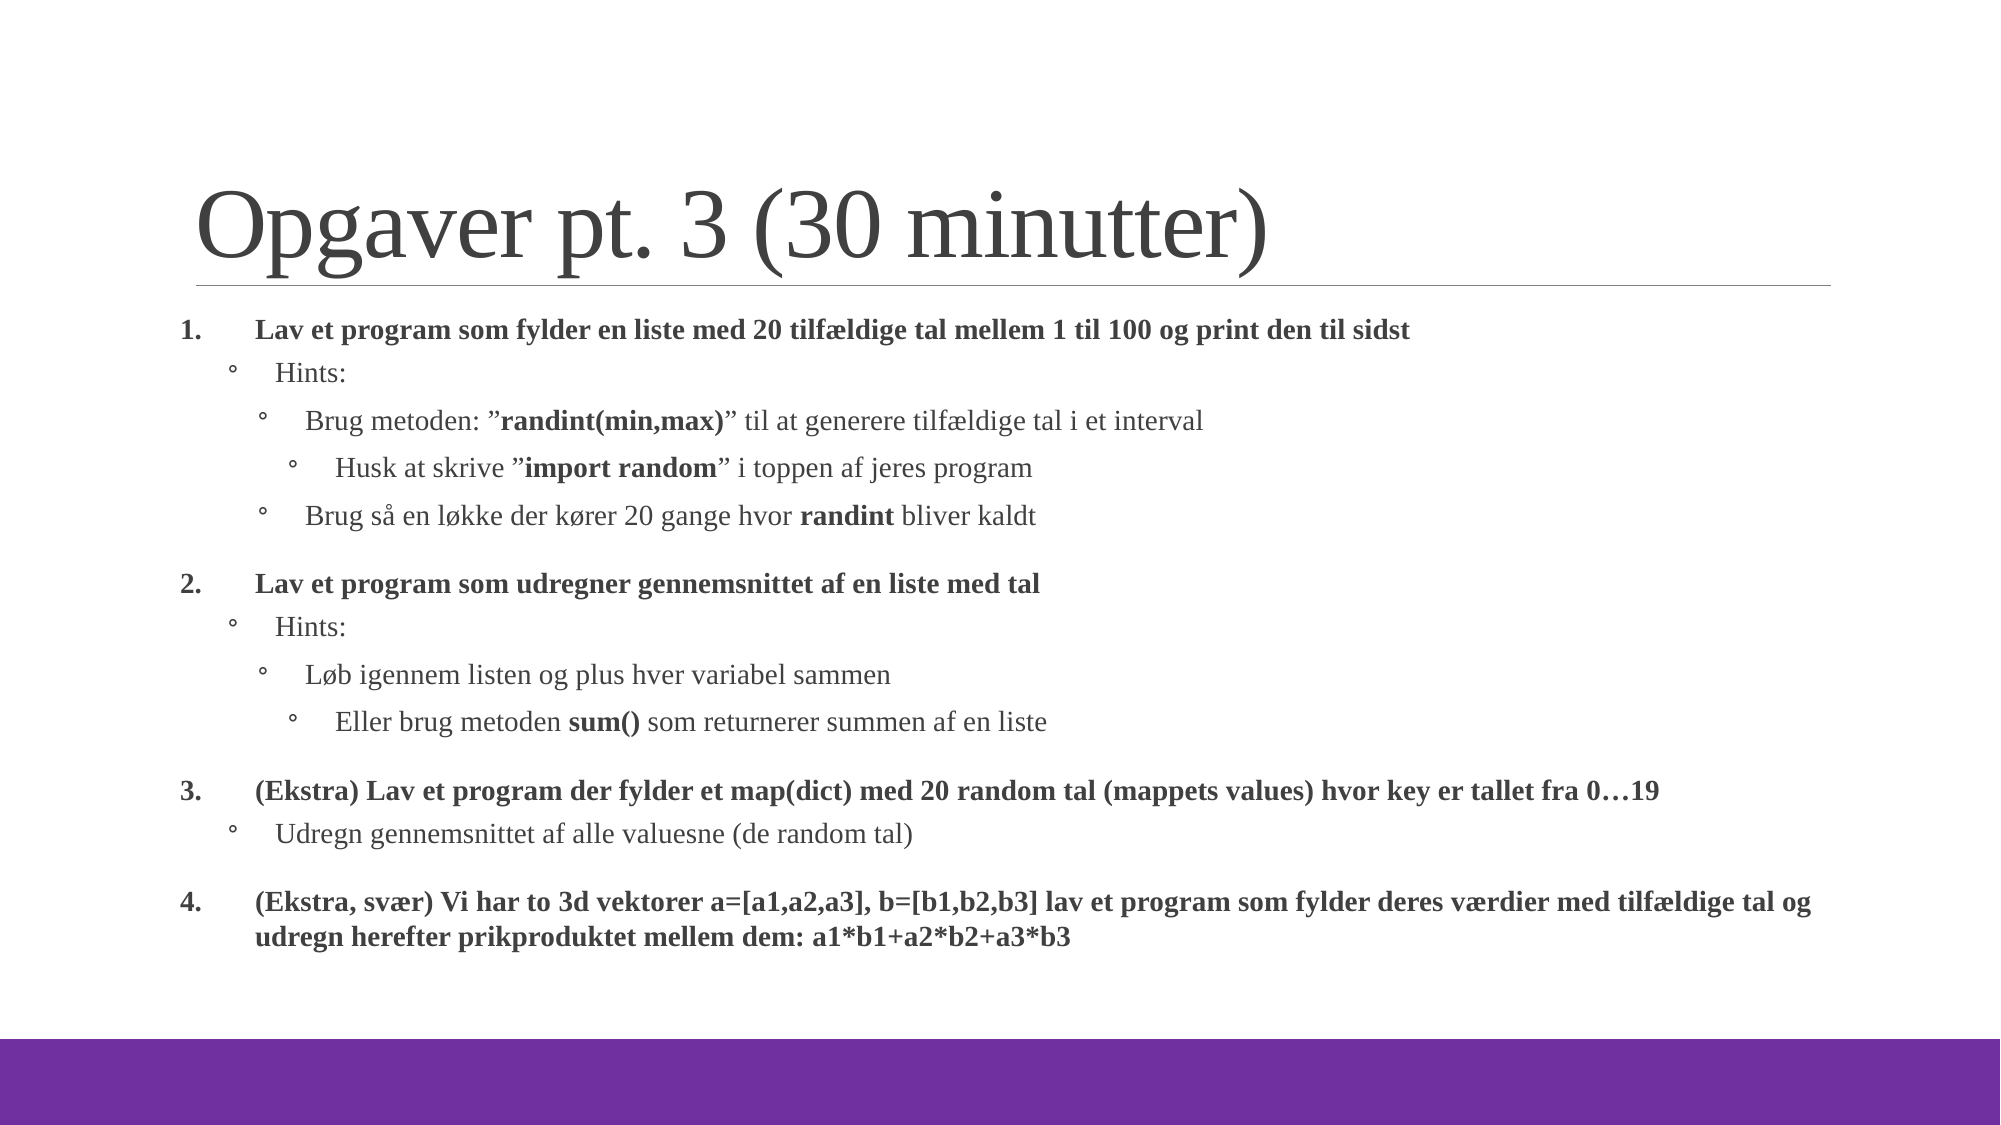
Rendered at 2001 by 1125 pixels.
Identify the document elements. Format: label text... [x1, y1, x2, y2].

title Opgaver pt. 3 (30 minutter) [180, 47, 1830, 285]
list Lav et program som fylder en liste med 20 tilfældige tal mellem 1 til 100 og print den til sidst Hints: Brug metoden: ”randint(min,max)” til at generere tilfældige tal i et interval Husk at skrive ”import random” i toppen af jeres program Brug så en løkke der kører 20 gange hvor randint bliver kaldt Lav et program som udregner gennemsnittet af en liste med tal Hints: Løb igennem listen og plus hver variabel sammen Eller brug metoden sum() som returnerer summen af en liste (Ekstra) Lav et program der fylder et map(dict) med 20 random tal (mappets values) hvor key er tallet fra 0…19 Udregn gennemsnittet af alle valuesne (de random tal) (Ekstra, svær) Vi har to 3d vektorer a=[a1,a2,a3], b=[b1,b2,b3] lav et program som fylder deres værdier med tilfældige tal og udregn herefter prikproduktet mellem dem: a1*b1+a2*b2+a3*b3 [180, 302, 1830, 1011]
